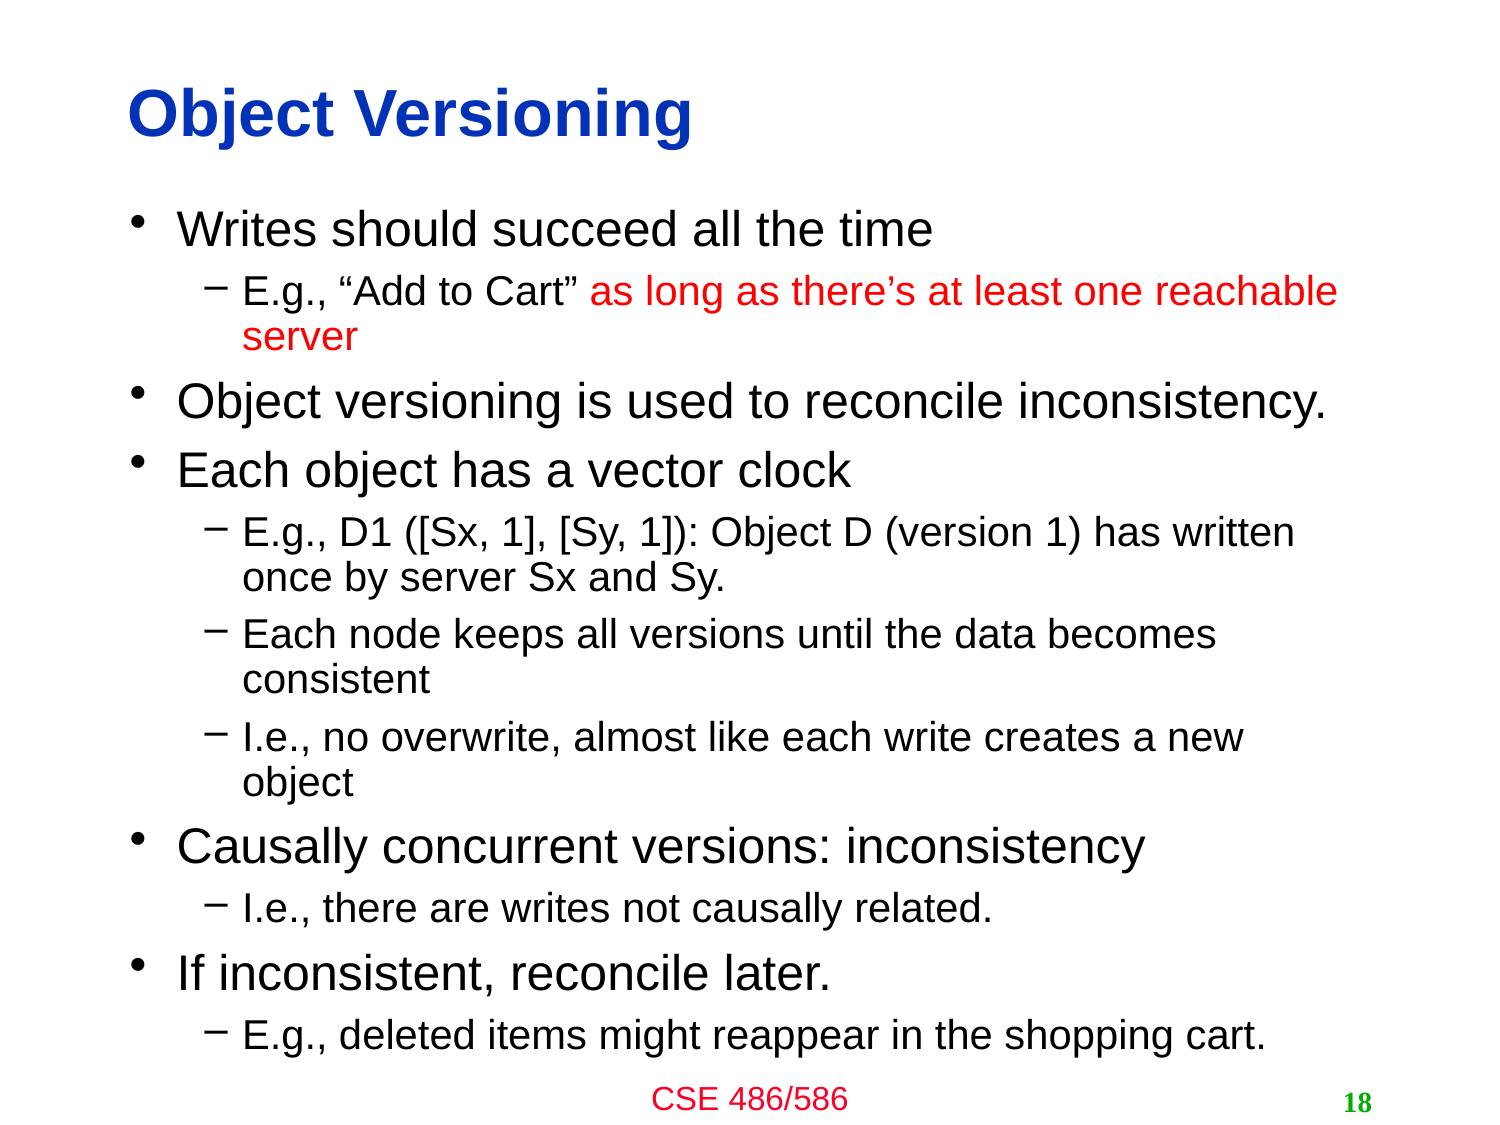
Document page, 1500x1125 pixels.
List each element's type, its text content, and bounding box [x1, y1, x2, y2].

slide_number 18 [1074, 1076, 1388, 1125]
title Object Versioning [112, 53, 1310, 176]
list Writes should succeed all the time E.g., “Add to Cart” as long as there’s at least one reachable server Object versioning is used to reconcile inconsistency. Each object has a vector clock E.g., D1 ([Sx, 1], [Sy, 1]): Object D (version 1) has written once by server Sx and Sy. Each node keeps all versions until the data becomes consistent I.e., no overwrite, almost like each write creates a new object Causally concurrent versions: inconsistency I.e., there are writes not causally related. If inconsistent, reconcile later. E.g., deleted items might reappear in the shopping cart. [114, 195, 1376, 1005]
